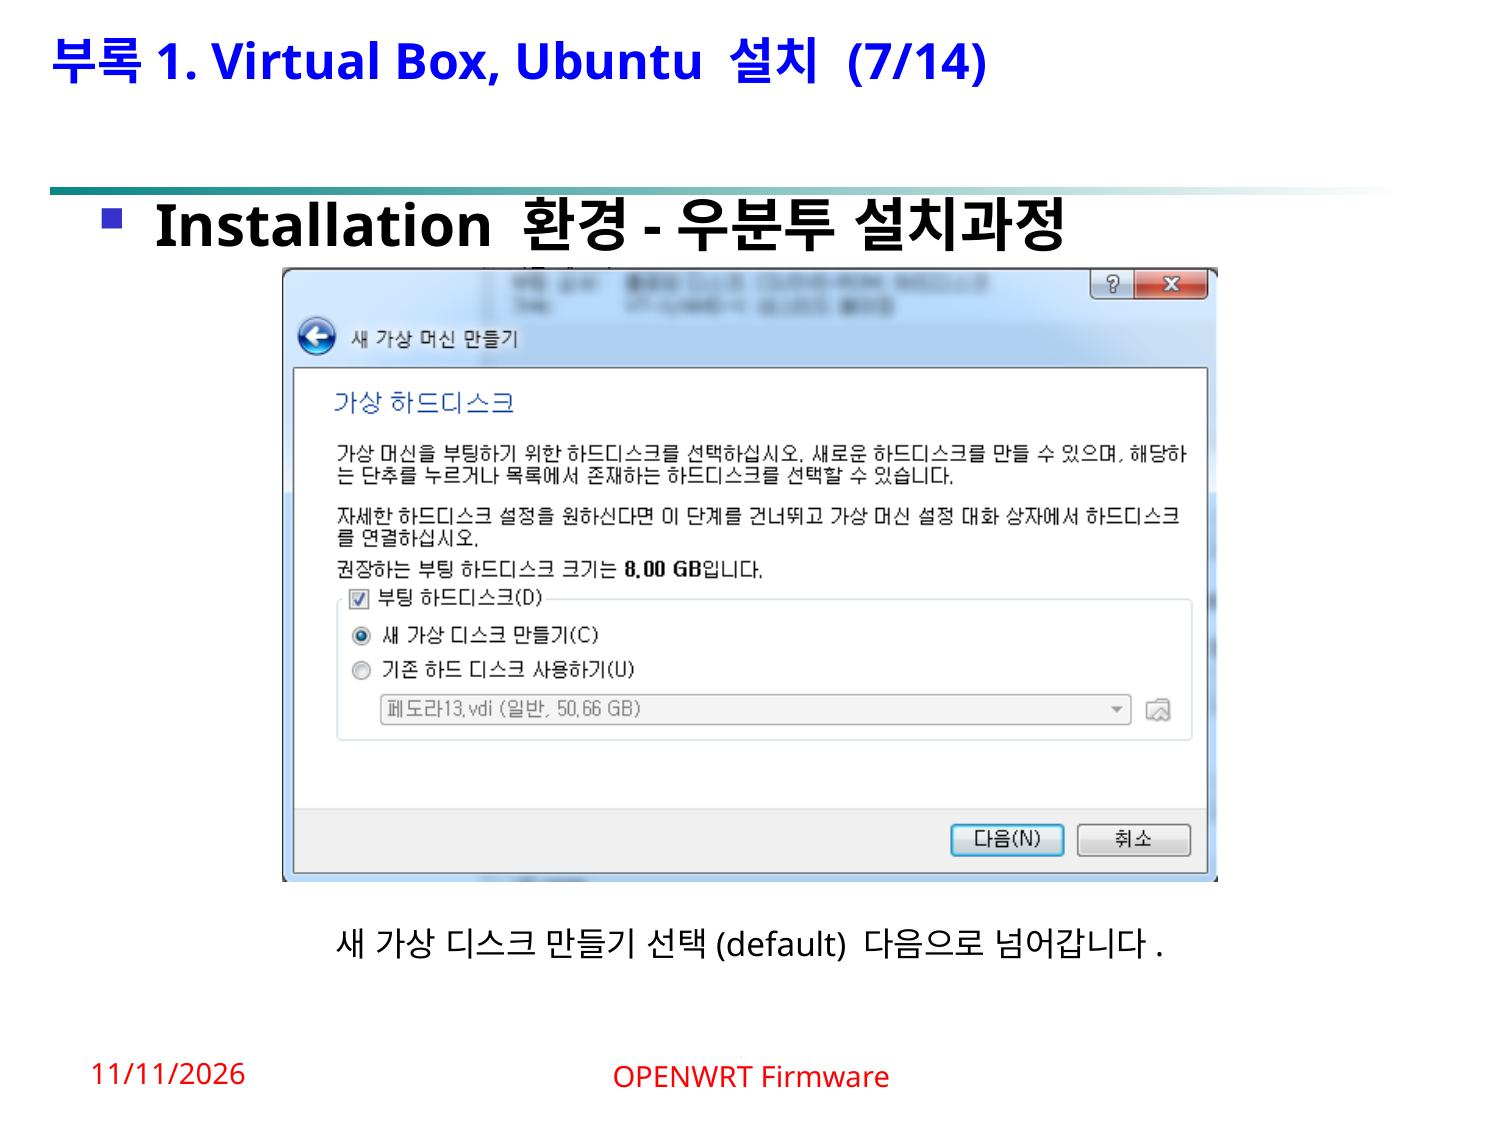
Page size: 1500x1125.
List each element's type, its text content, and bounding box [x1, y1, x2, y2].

text_box 부록1. Virtual Box, Ubuntu 설치 (7/14) [41, 24, 1471, 94]
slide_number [74, 1024, 426, 1103]
list Installation 환경-우분투 설치과정 [88, 183, 1500, 831]
picture [281, 266, 1219, 882]
text_box 새 가상 디스크 만들기 선택(default) 다음으로 넘어갑니다. [320, 916, 1179, 971]
footer OPENWRT Firmware [513, 1022, 989, 1102]
